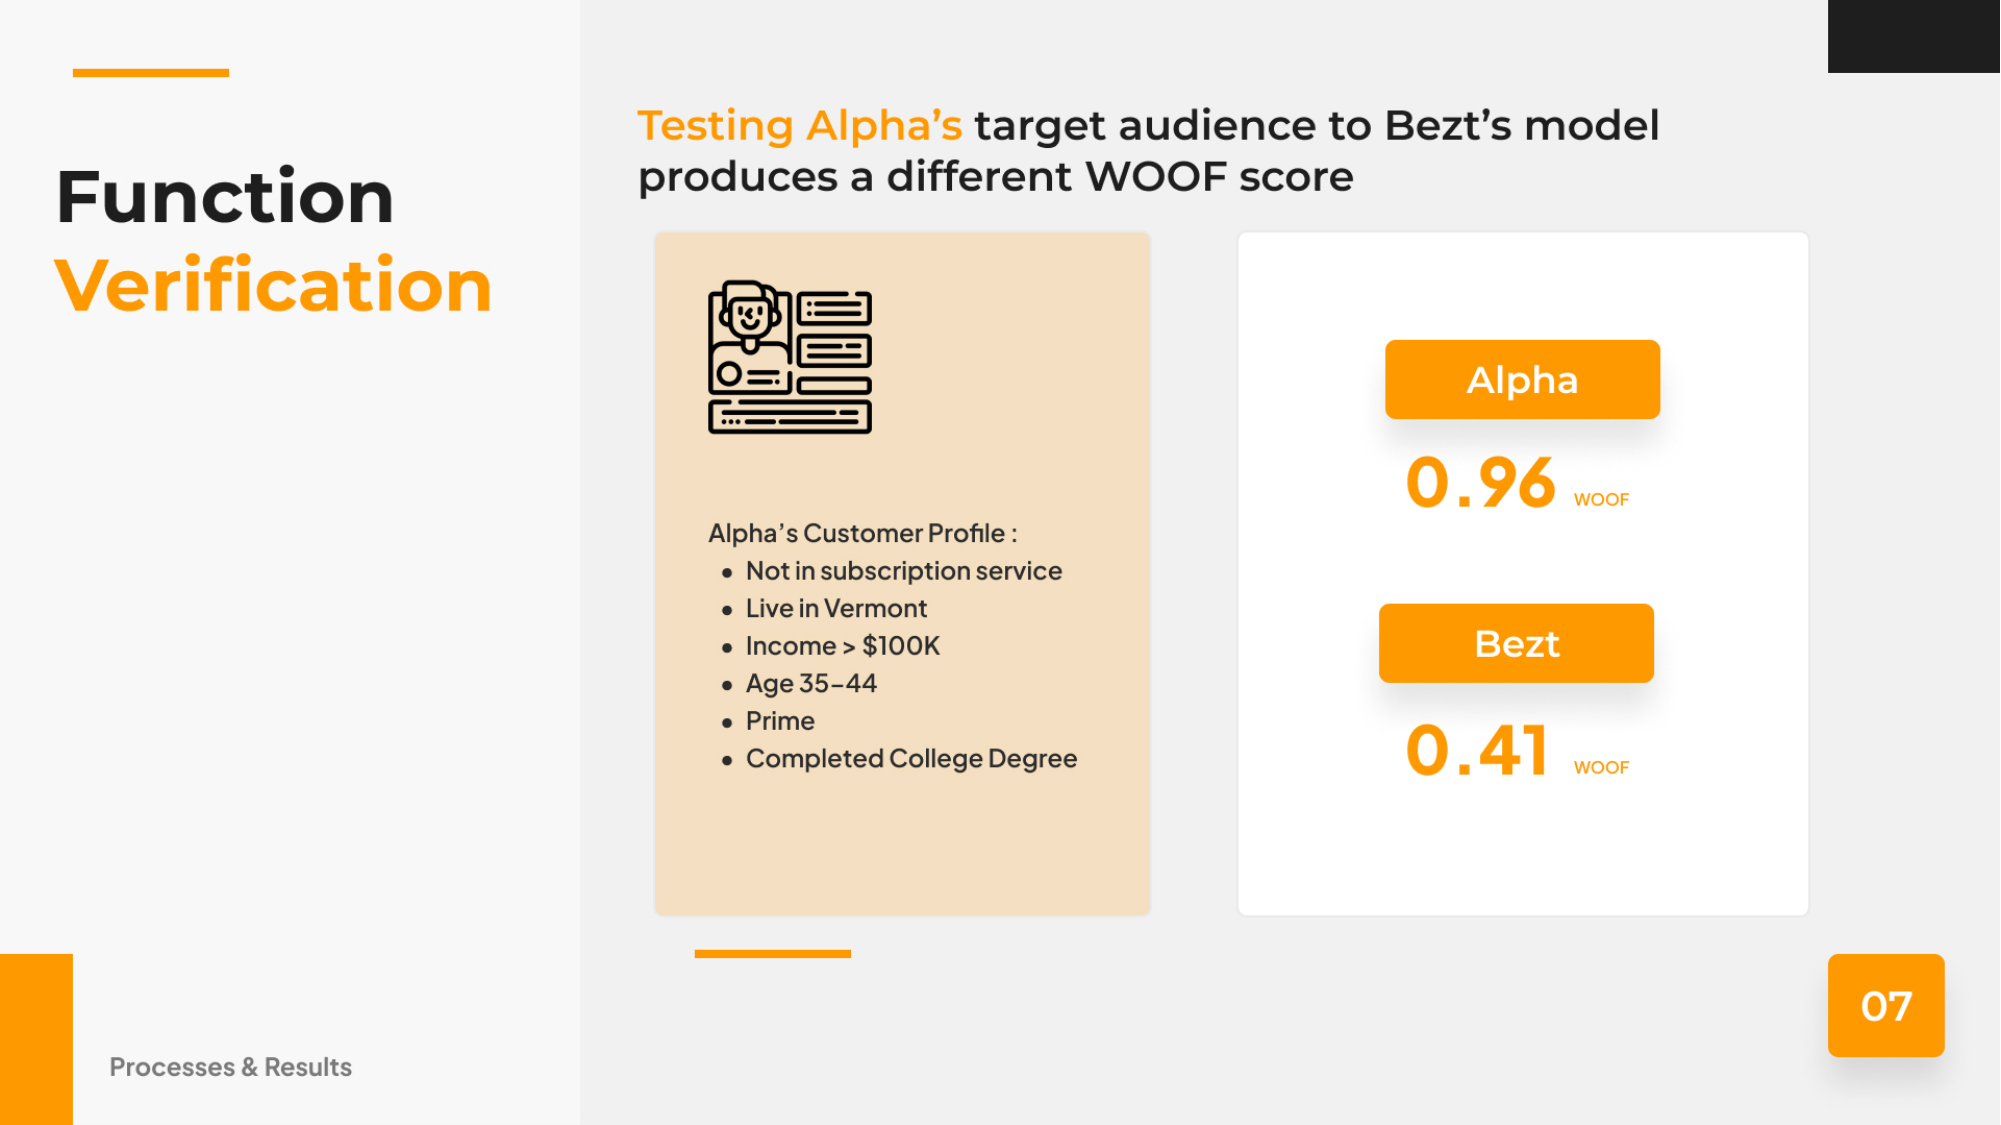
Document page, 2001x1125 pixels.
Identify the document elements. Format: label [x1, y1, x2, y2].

list [0, 0, 2000, 1125]
